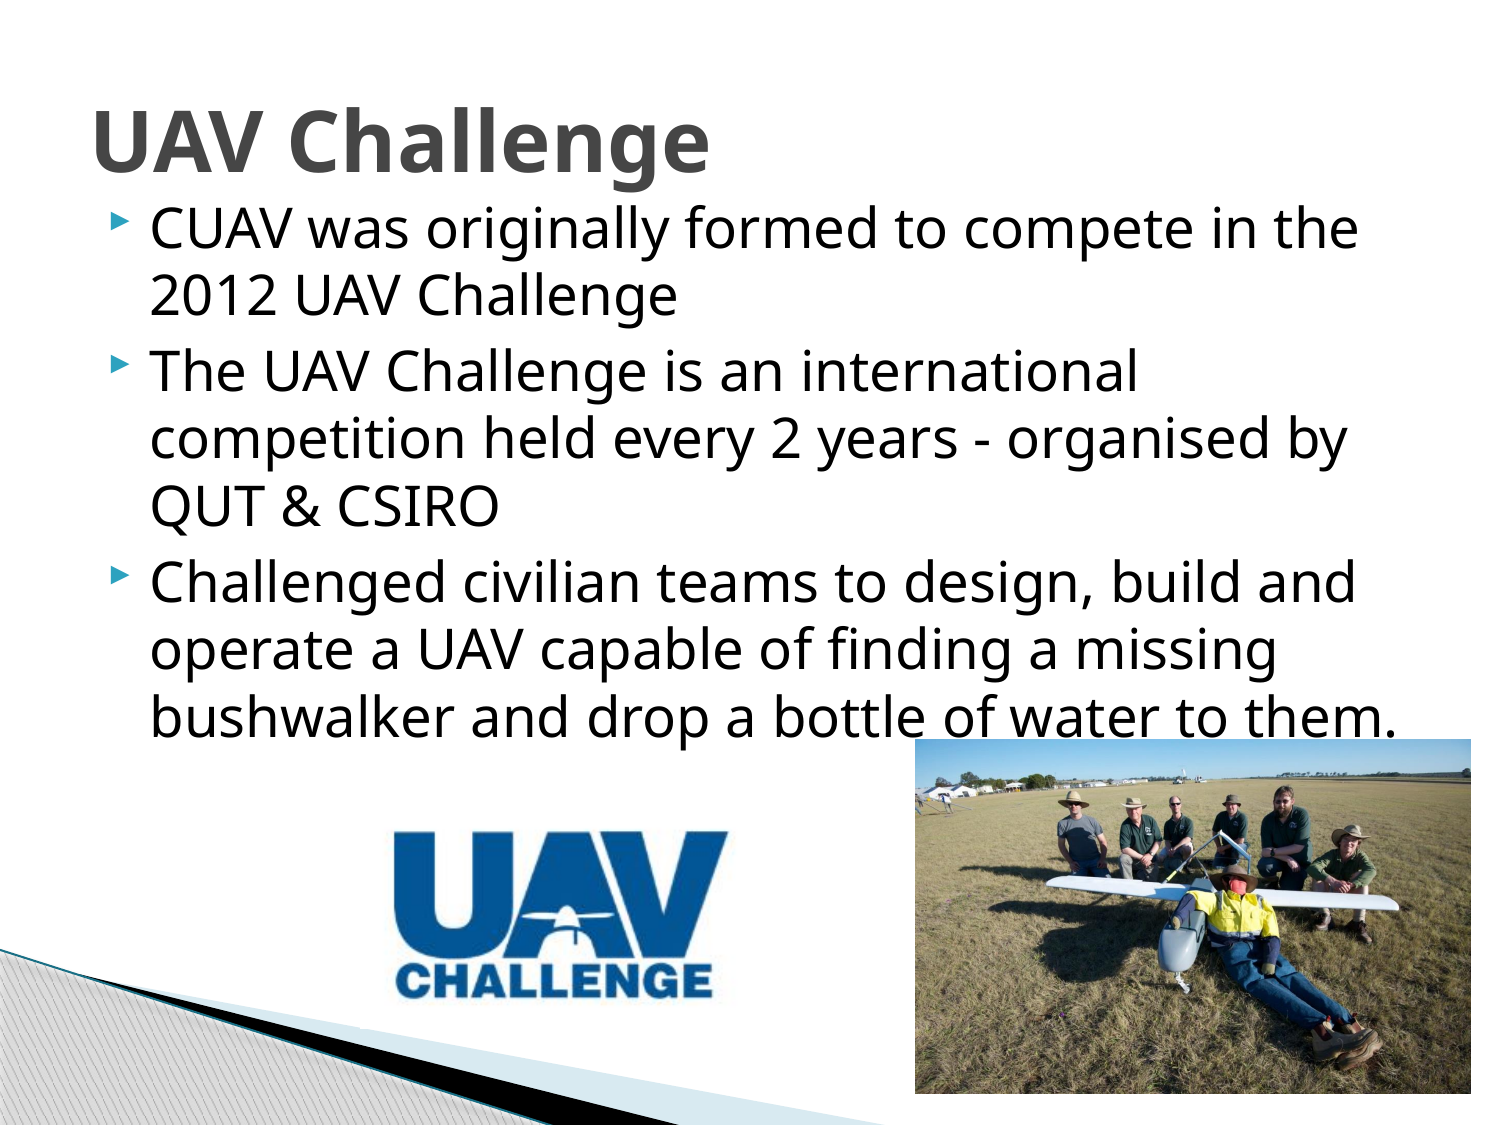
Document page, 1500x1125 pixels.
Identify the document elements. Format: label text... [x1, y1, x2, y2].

title UAV Challenge [75, 45, 1425, 233]
picture [915, 739, 1471, 1095]
list CUAV was originally formed to compete in the 2012 UAV Challenge The UAV Challenge is an international competition held every 2 years - organised by QUT & CSIRO Challenged civilian teams to design, build and operate a UAV capable of finding a missing bushwalker and drop a bottle of water to them. [75, 233, 1425, 1059]
picture [359, 804, 748, 1029]
